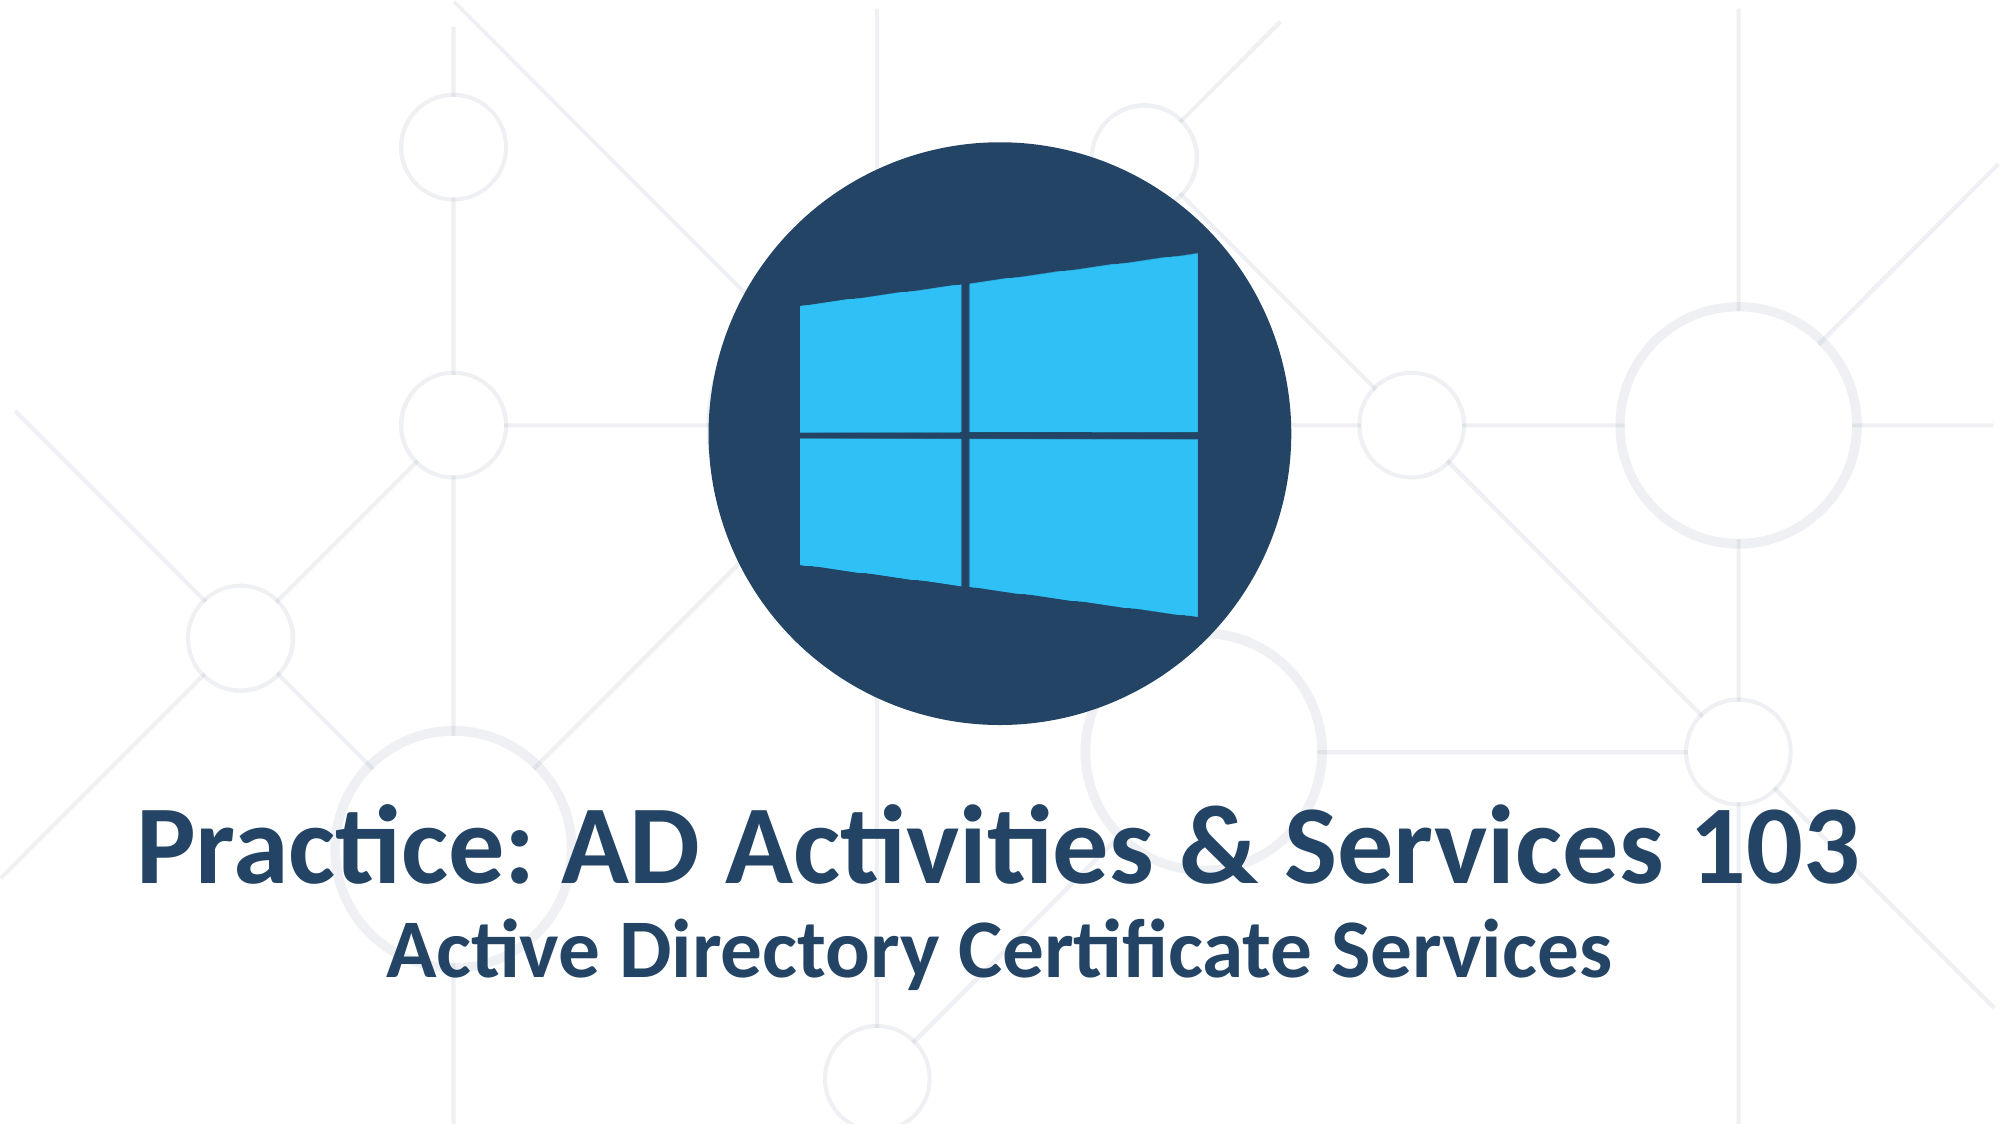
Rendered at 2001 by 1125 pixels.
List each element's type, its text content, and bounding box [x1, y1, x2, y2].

picture [791, 242, 1206, 623]
list Practice: AD Activities & Services 103 [100, 771, 1900, 898]
list Active Directory Certificate Services [100, 900, 1900, 983]
